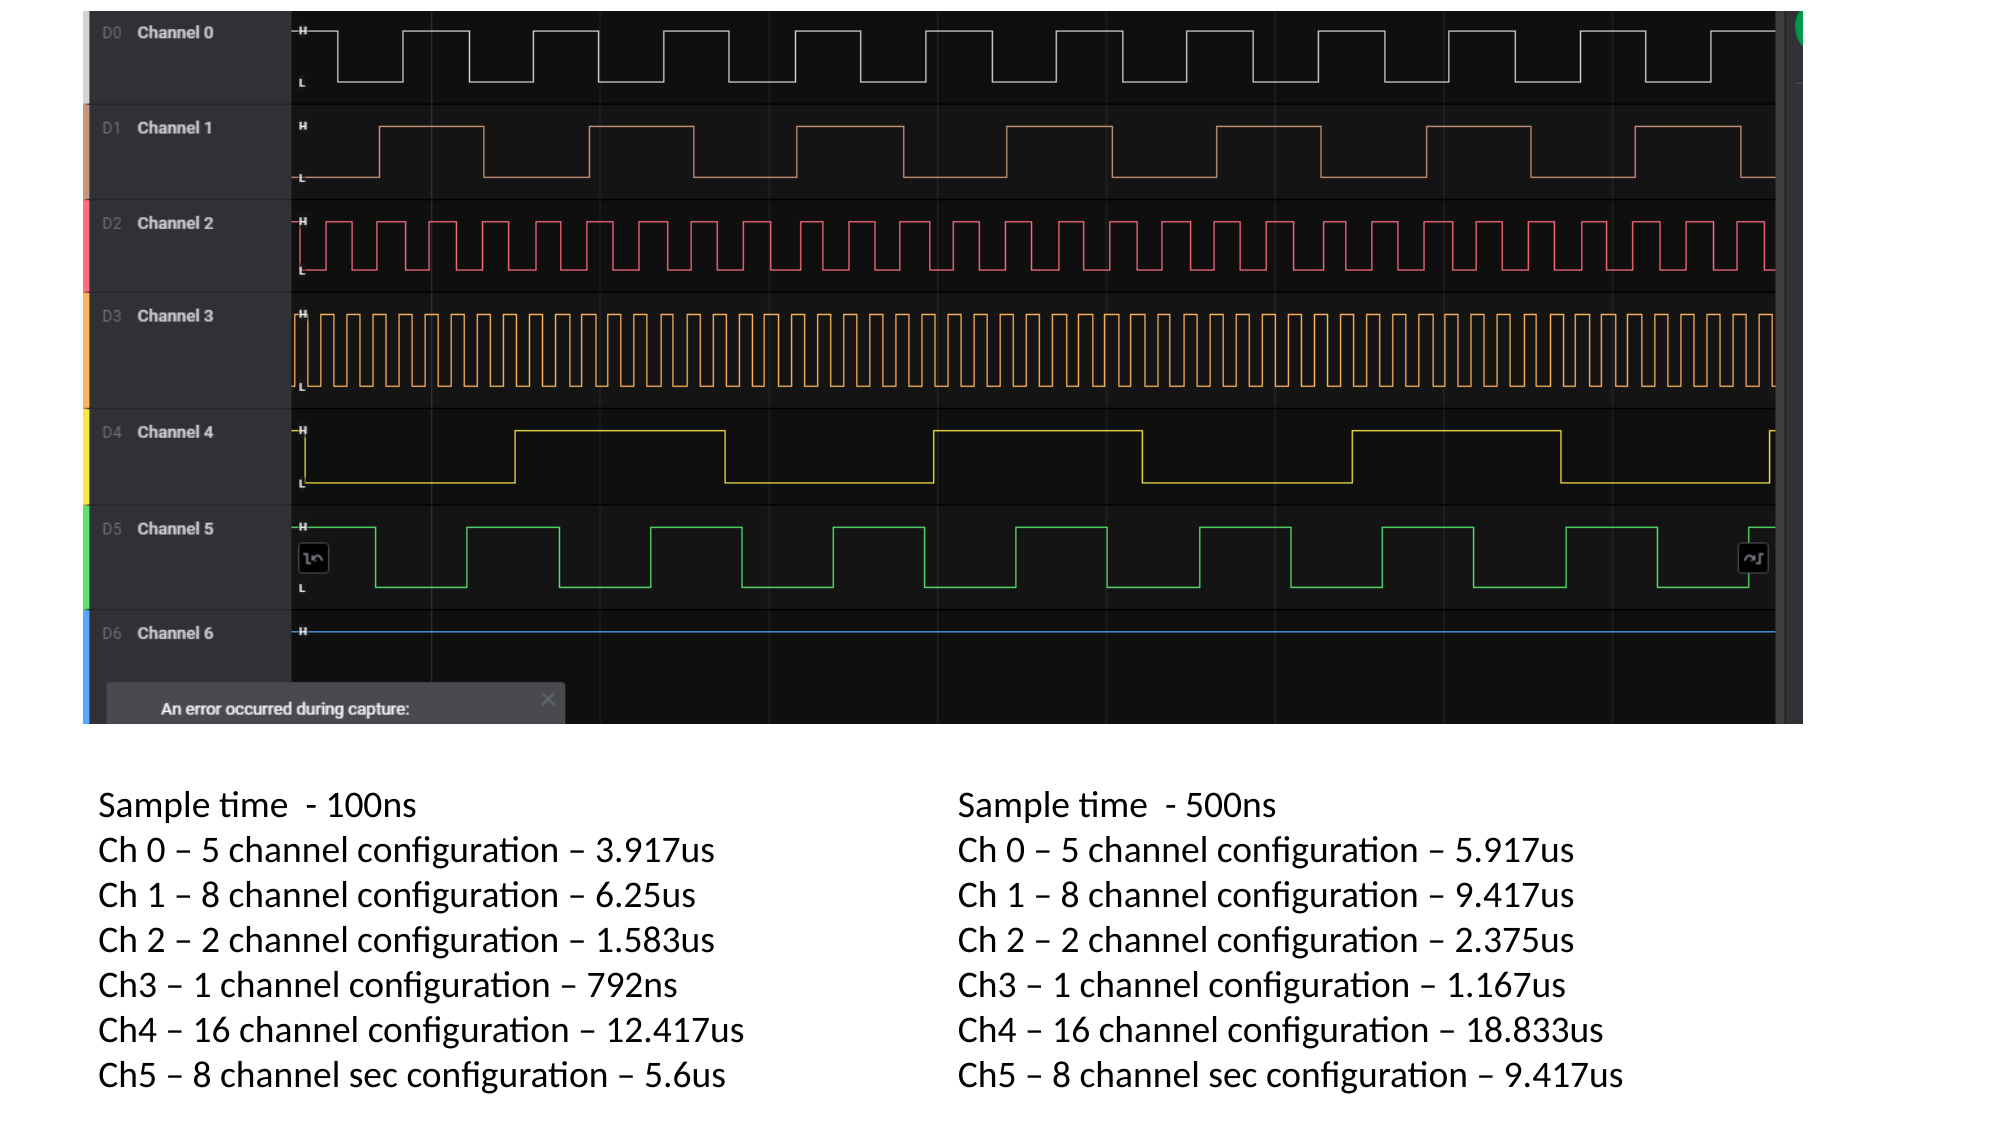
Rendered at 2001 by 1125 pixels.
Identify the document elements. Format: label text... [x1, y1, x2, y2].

text_box Sample time - 100ns Ch 0 – 5 channel configuration – 3.917us Ch 1 – 8 channel configuration – 6.25us Ch 2 – 2 channel configuration – 1.583us Ch3 – 1 channel configuration – 792ns Ch4 – 16 channel configuration – 12.417us Ch5 – 8 channel sec configuration – 5.6us [83, 772, 907, 1103]
text_box Sample time - 500ns Ch 0 – 5 channel configuration – 5.917us Ch 1 – 8 channel configuration – 9.417us Ch 2 – 2 channel configuration – 2.375us Ch3 – 1 channel configuration – 1.167us Ch4 – 16 channel configuration – 18.833us Ch5 – 8 channel sec configuration – 9.417us [943, 772, 1766, 1103]
picture [83, 11, 1803, 724]
